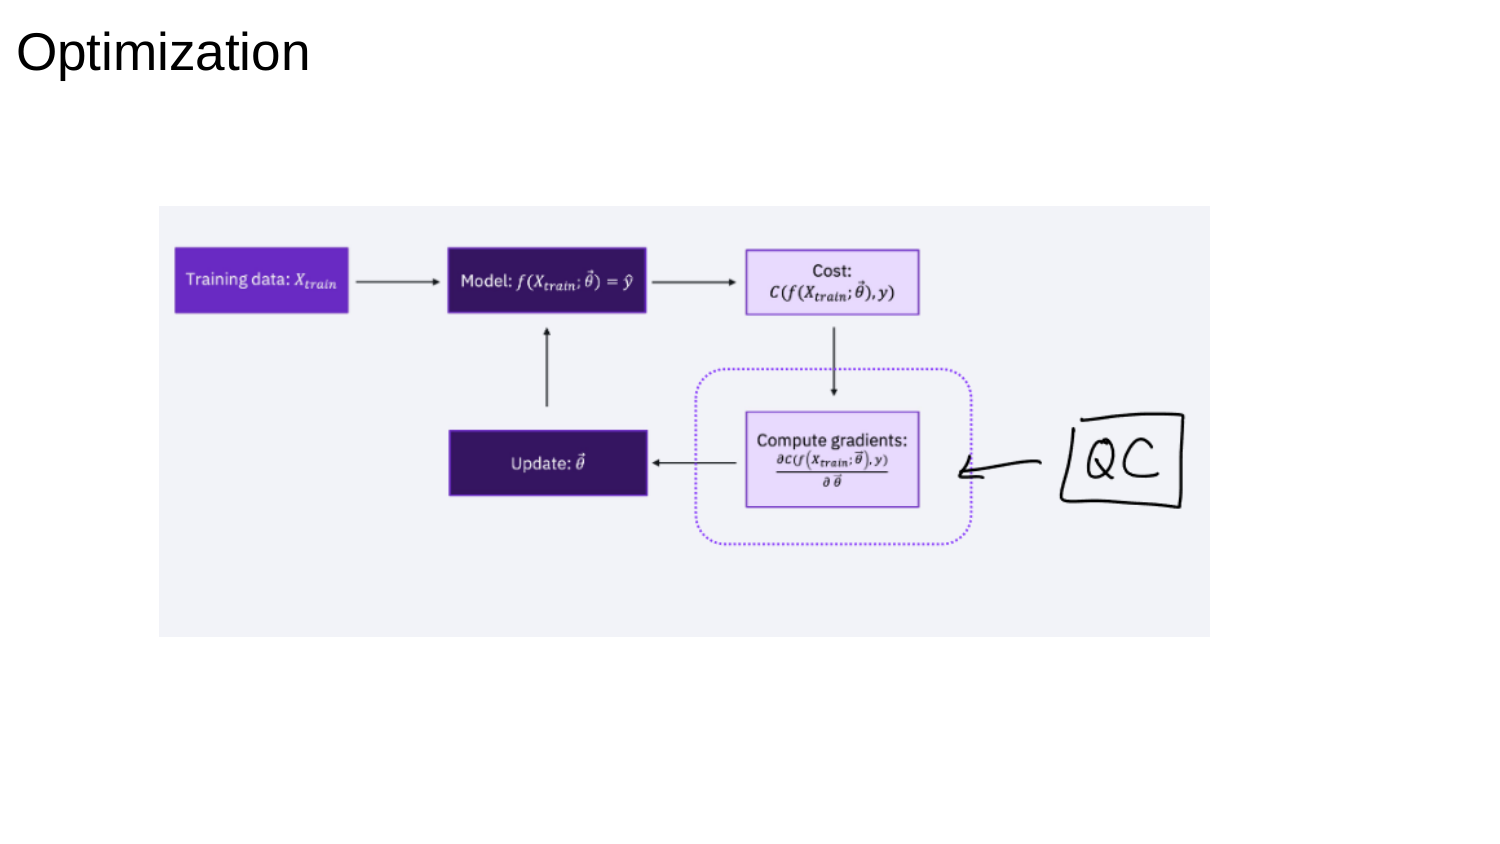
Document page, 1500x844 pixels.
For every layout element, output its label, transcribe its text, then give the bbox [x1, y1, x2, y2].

picture [159, 206, 1210, 638]
title Optimization [1, 2, 1399, 97]
